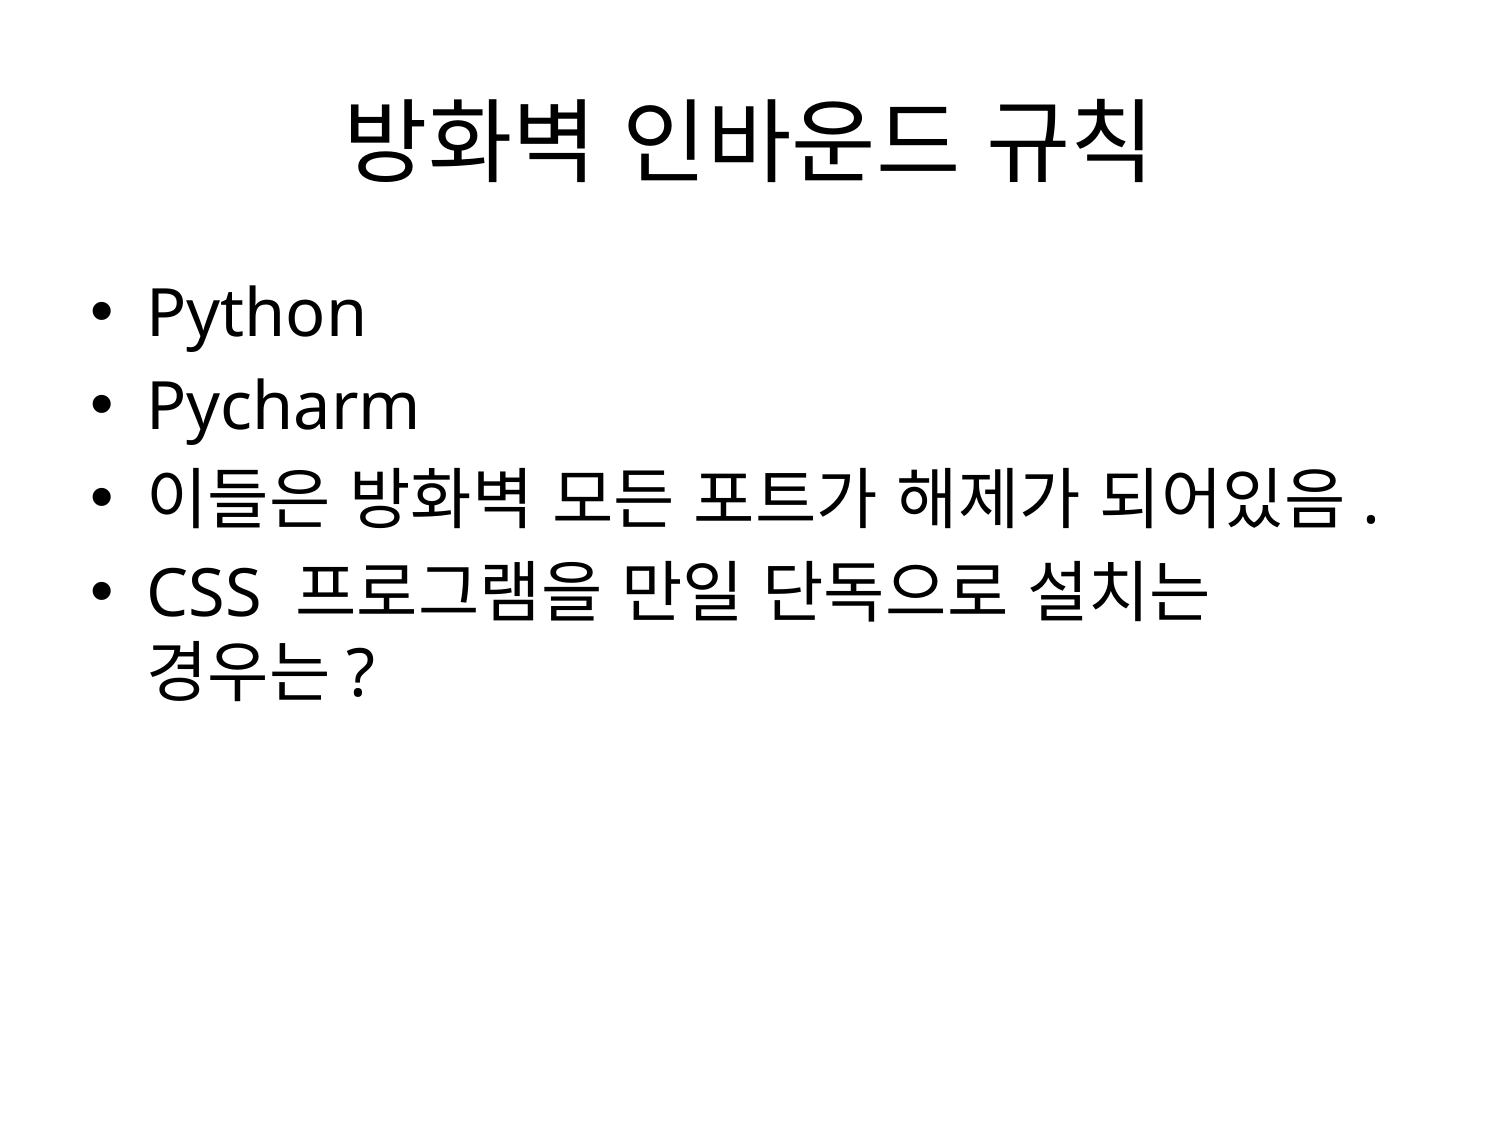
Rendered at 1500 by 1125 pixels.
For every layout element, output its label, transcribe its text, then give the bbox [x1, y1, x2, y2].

title 방화벽 인바운드 규칙 [75, 45, 1425, 233]
list Python Pycharm 이들은 방화벽 모든 포트가 해제가 되어있음. CSS 프로그램을 만일 단독으로 설치는 경우는? [75, 262, 1425, 1005]
